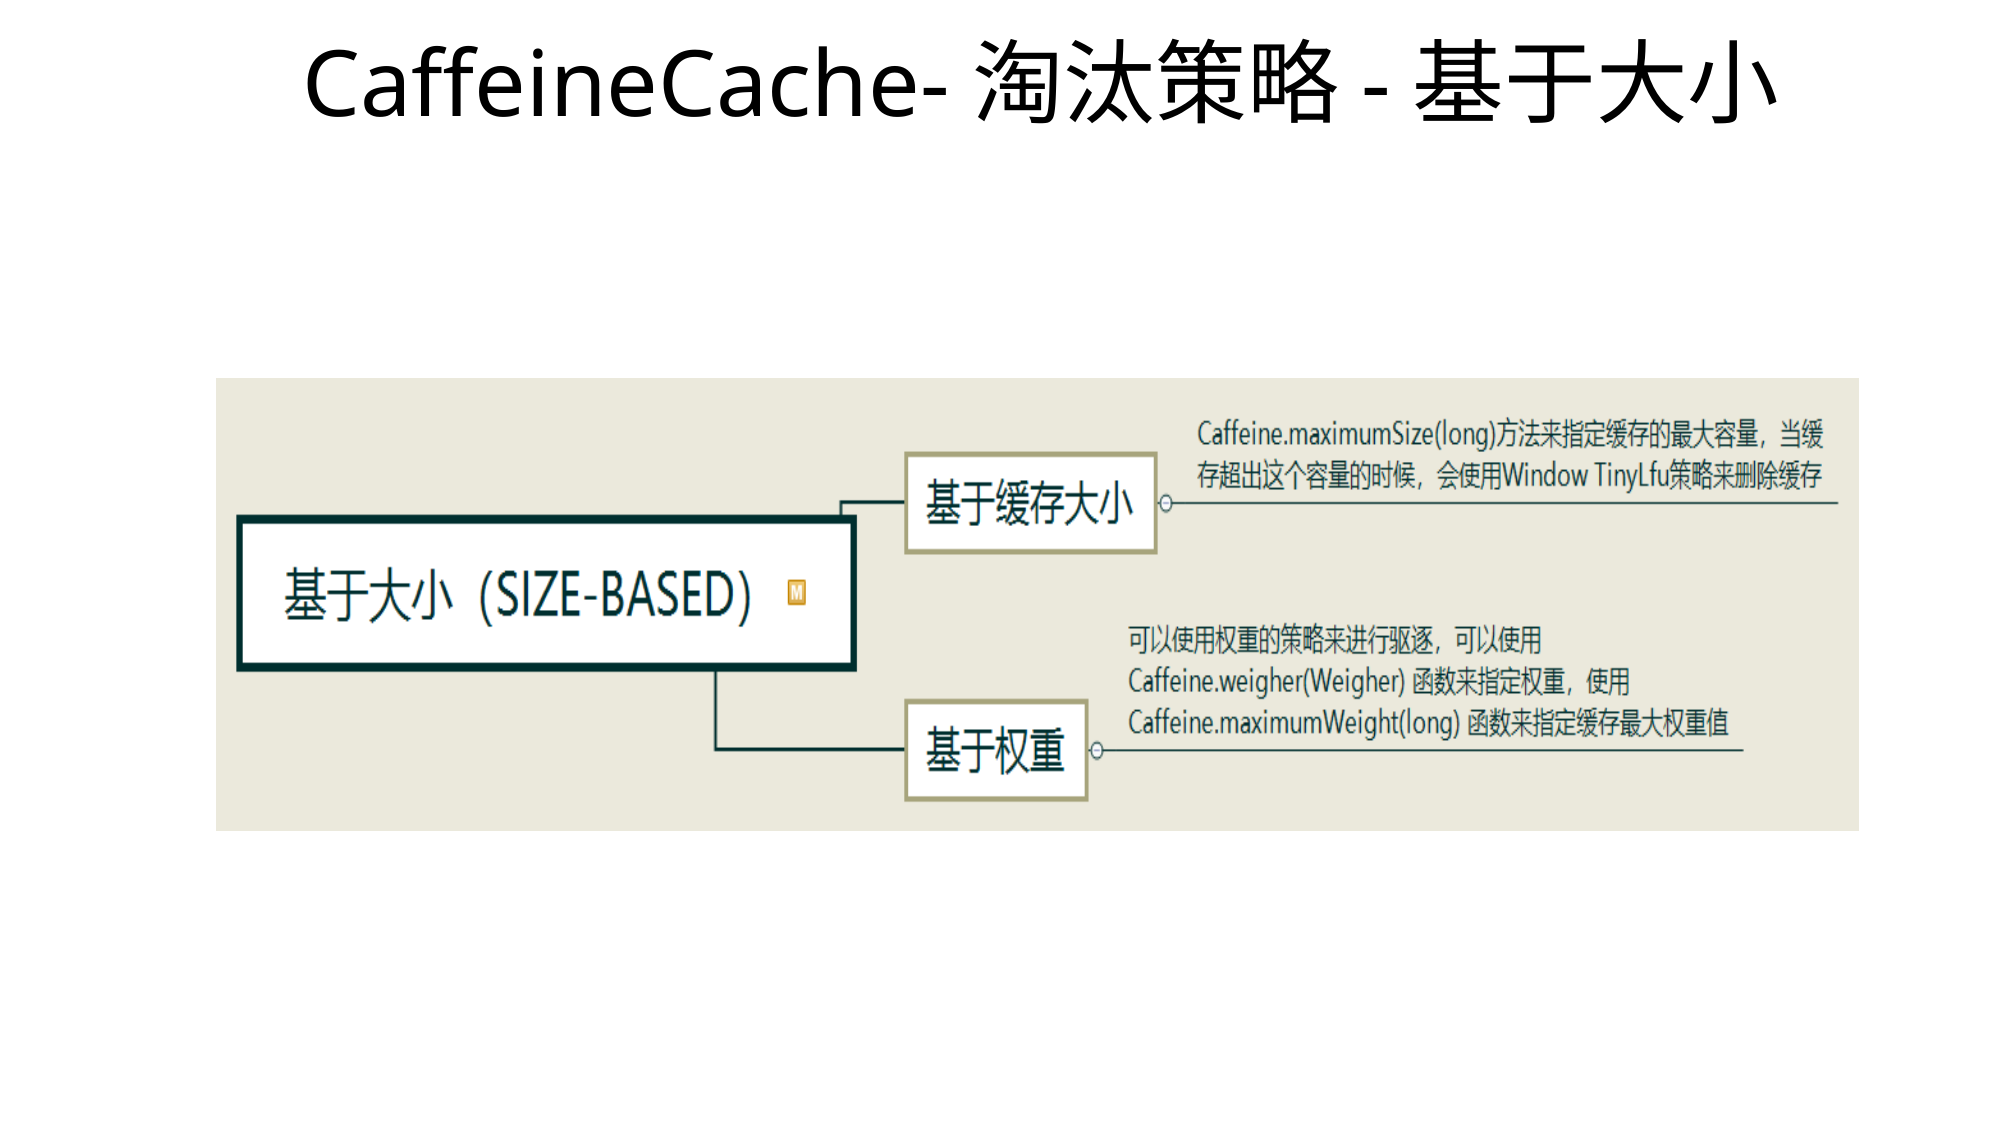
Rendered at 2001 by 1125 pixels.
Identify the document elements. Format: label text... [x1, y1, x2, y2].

text_box CaffeineCache-淘汰策略-基于大小 [287, 17, 1795, 378]
picture [216, 378, 1859, 831]
